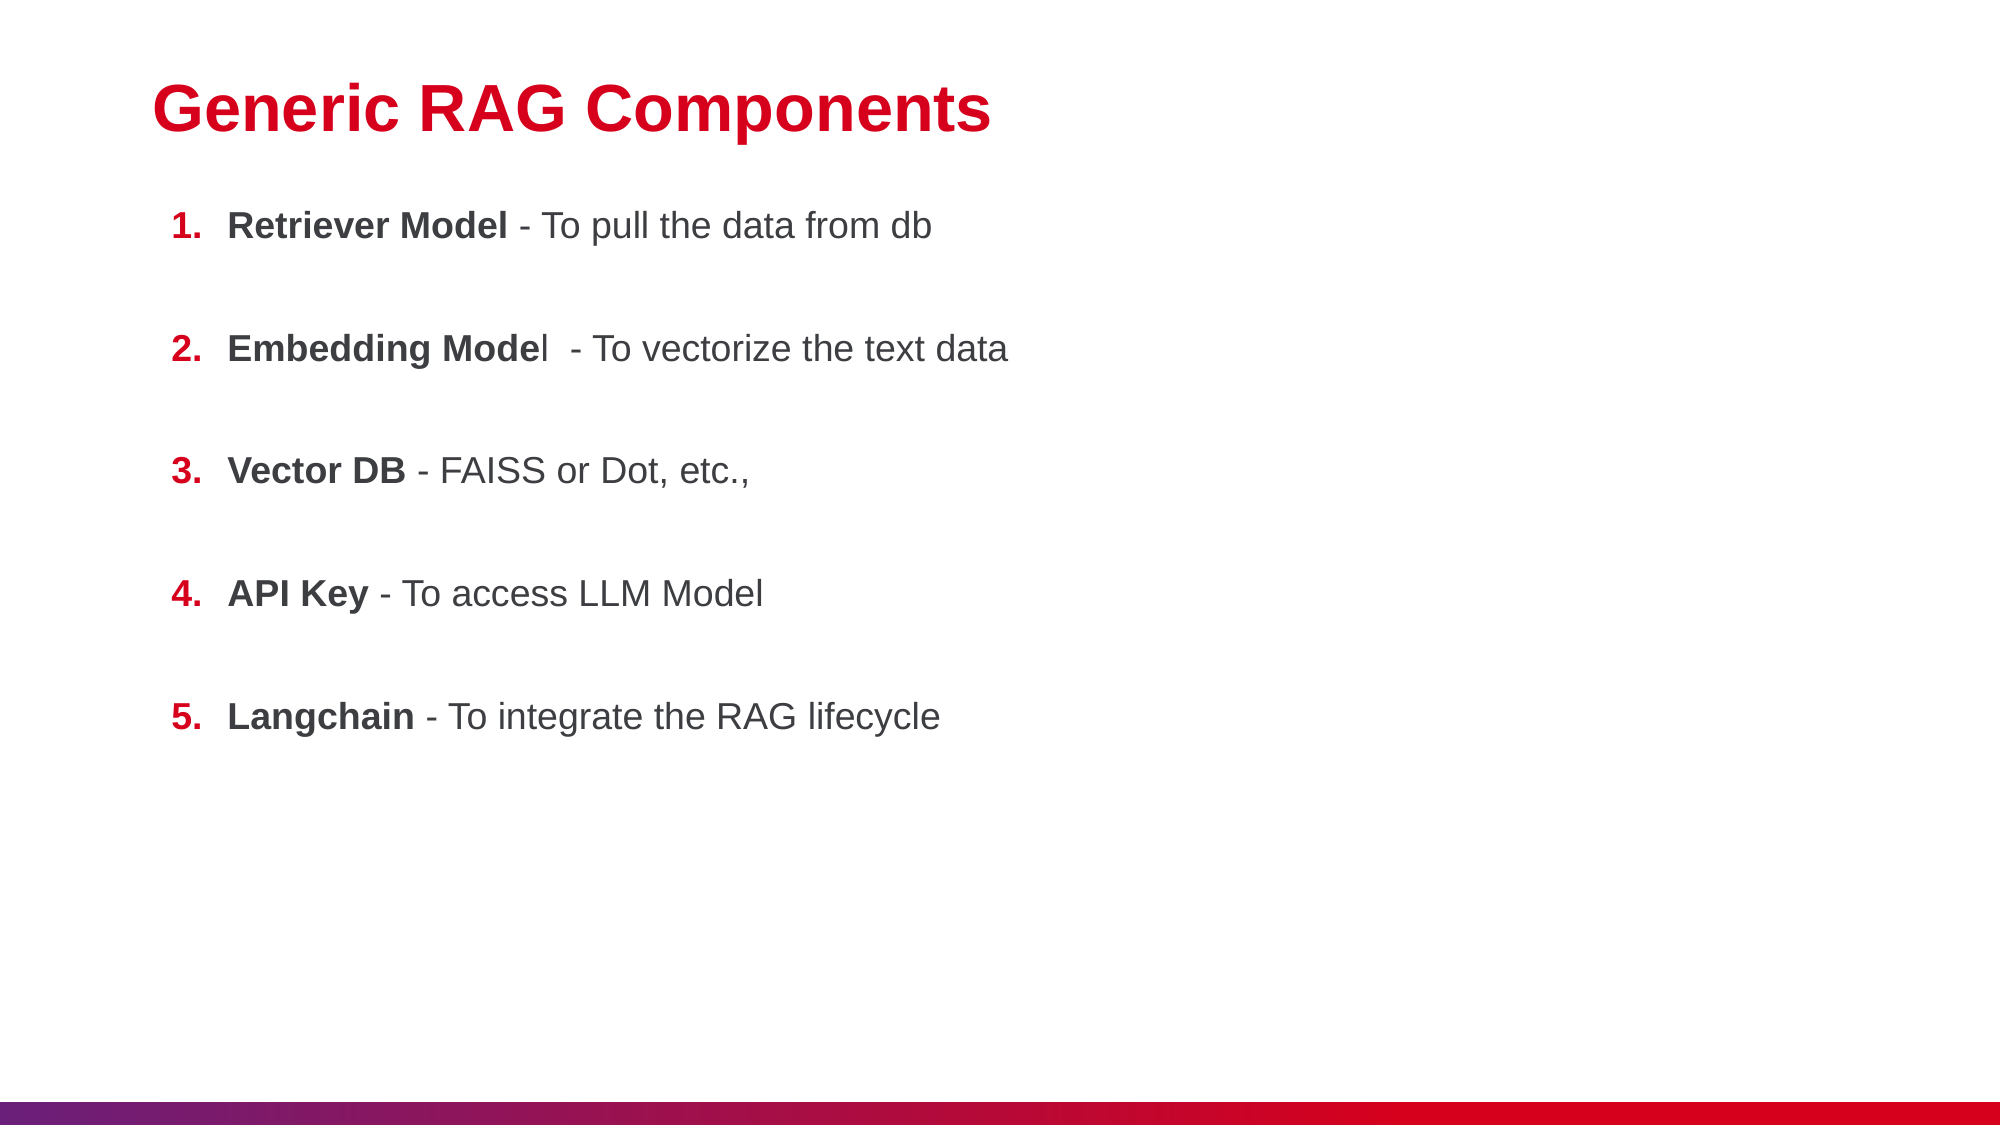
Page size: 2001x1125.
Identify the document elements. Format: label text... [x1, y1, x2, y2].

list Retriever Model - To pull the data from db Embedding Model - To vectorize the text data Vector DB - FAISS or Dot, etc., API Key - To access LLM Model Langchain - To integrate the RAG lifecycle [137, 198, 1826, 959]
title Generic RAG Components [137, 66, 1826, 155]
